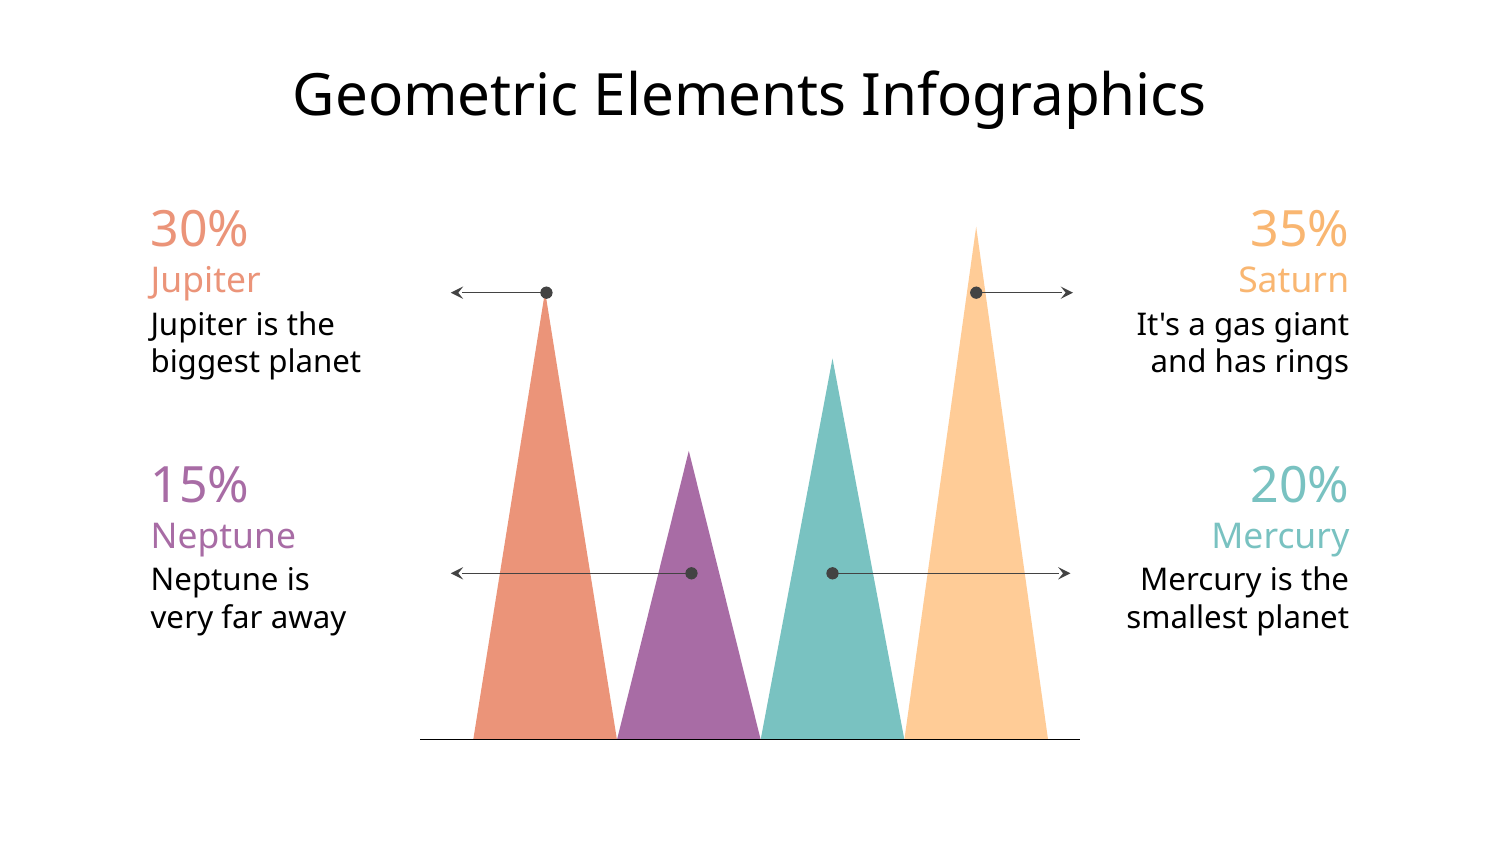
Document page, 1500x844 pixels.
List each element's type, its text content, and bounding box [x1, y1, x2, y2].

text_box [500, 299, 591, 572]
text_box [904, 582, 1048, 738]
text_box [760, 358, 904, 738]
text_box [473, 582, 617, 738]
text_box [617, 450, 761, 738]
text_box [927, 226, 1025, 572]
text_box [135, 206, 390, 378]
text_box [135, 461, 390, 633]
title Geometric Elements Infographics [58, 42, 1442, 137]
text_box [1110, 462, 1365, 633]
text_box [1110, 206, 1365, 378]
